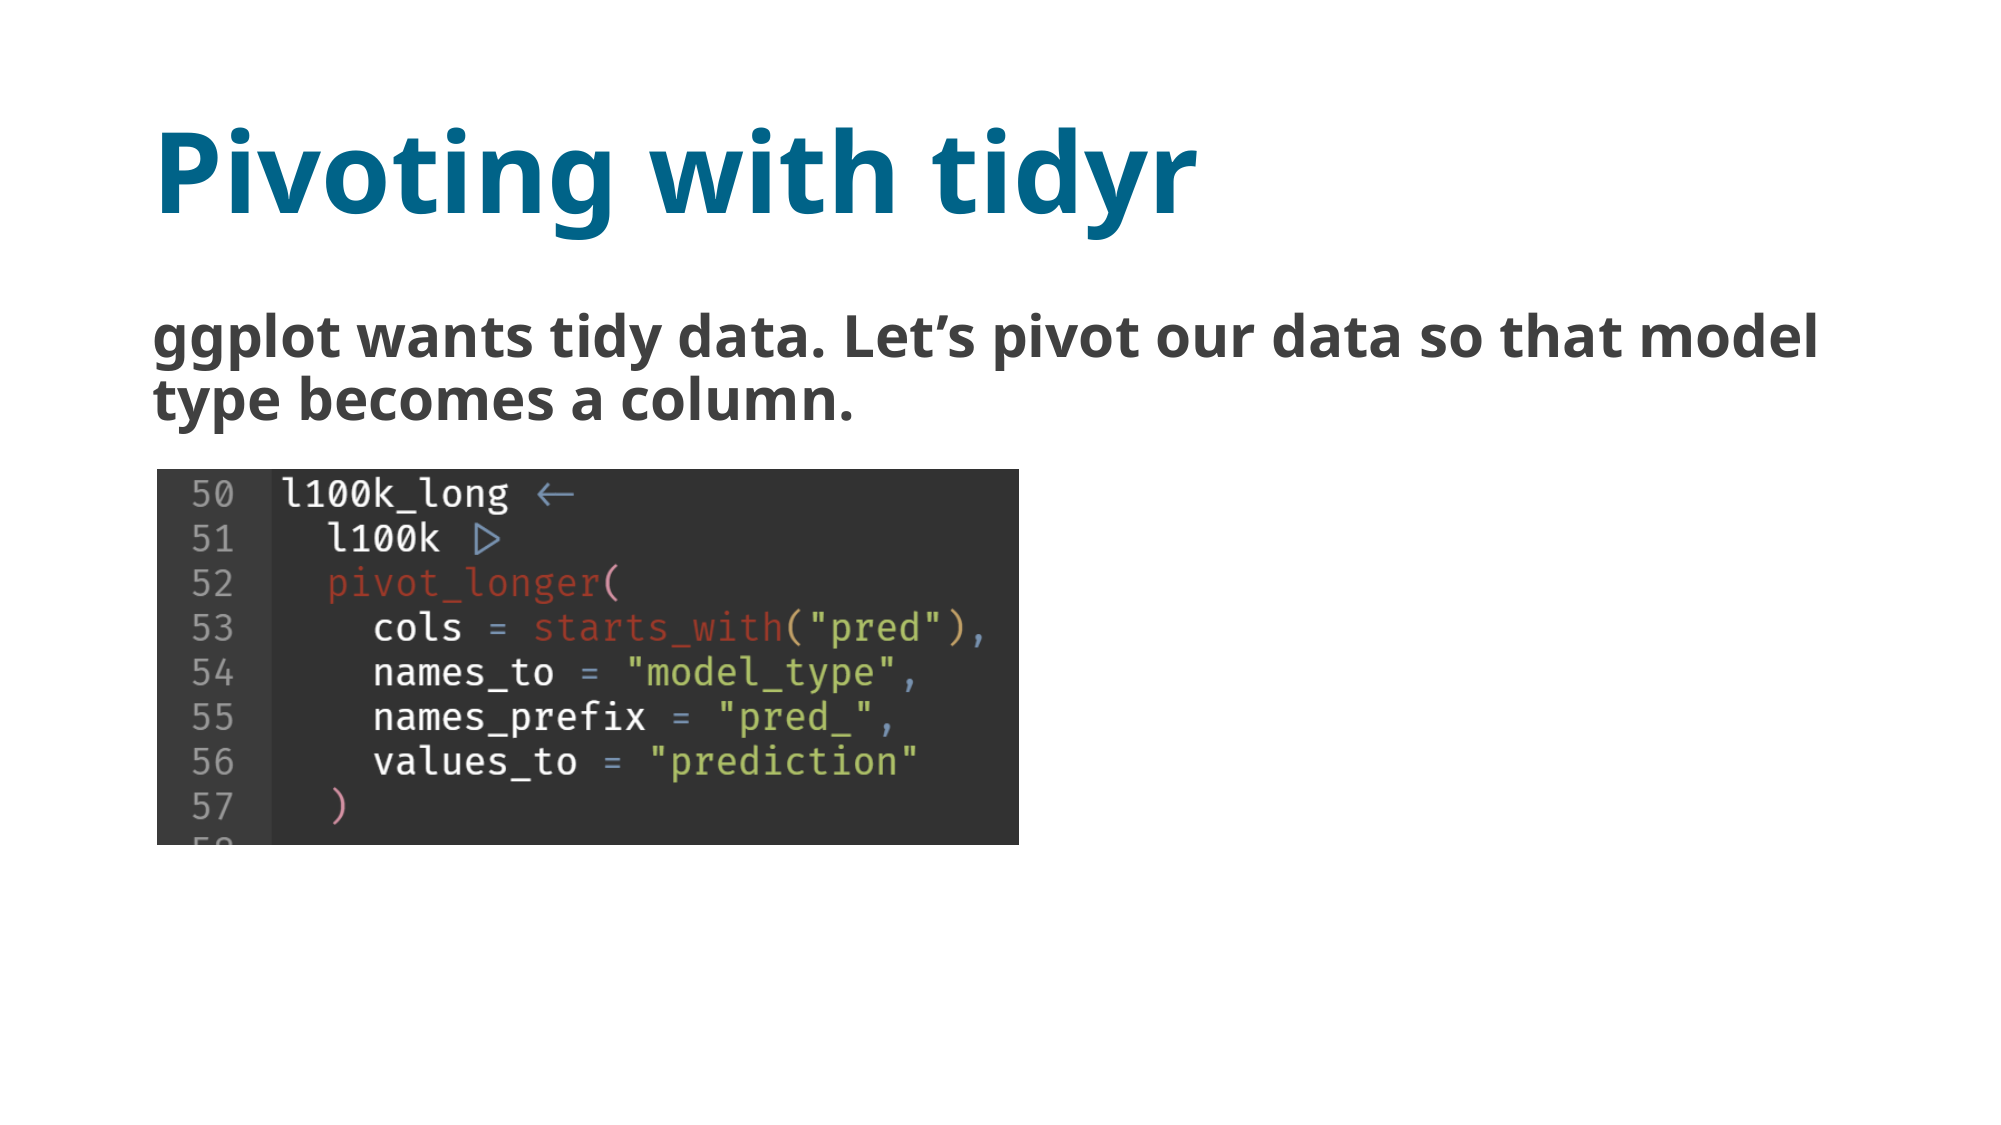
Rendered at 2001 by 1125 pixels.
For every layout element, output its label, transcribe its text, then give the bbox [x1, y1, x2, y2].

list ggplot wants tidy data. Let’s pivot our data so that model type becomes a column. [137, 299, 1863, 1066]
picture [157, 469, 1019, 845]
title Pivoting with tidyr [137, 59, 1863, 278]
